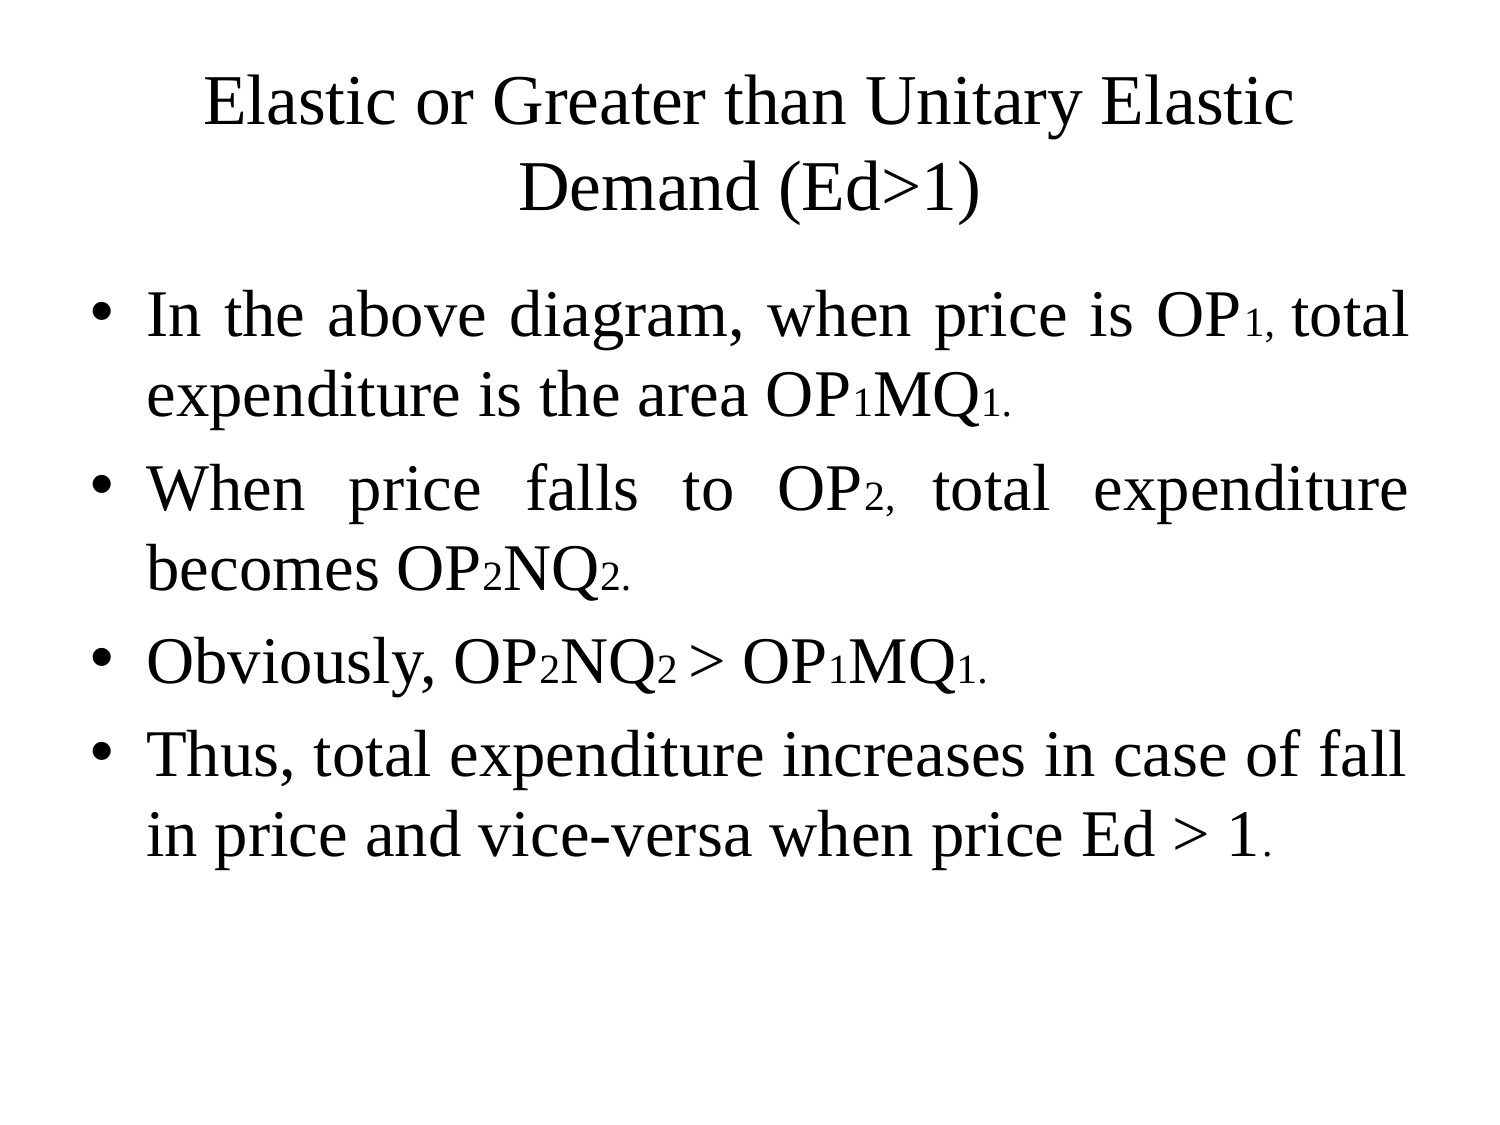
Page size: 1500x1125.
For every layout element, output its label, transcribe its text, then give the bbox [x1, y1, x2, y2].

title Elastic or Greater than Unitary Elastic Demand (Ed>1) [75, 45, 1425, 233]
list In the above diagram, when price is OP1, total expenditure is the area OP1MQ1. When price falls to OP2, total expenditure becomes OP2NQ2. Obviously, OP2NQ2 > OP1MQ1. Thus, total expenditure increases in case of fall in price and vice-versa when price Ed > 1. [75, 262, 1425, 1005]
